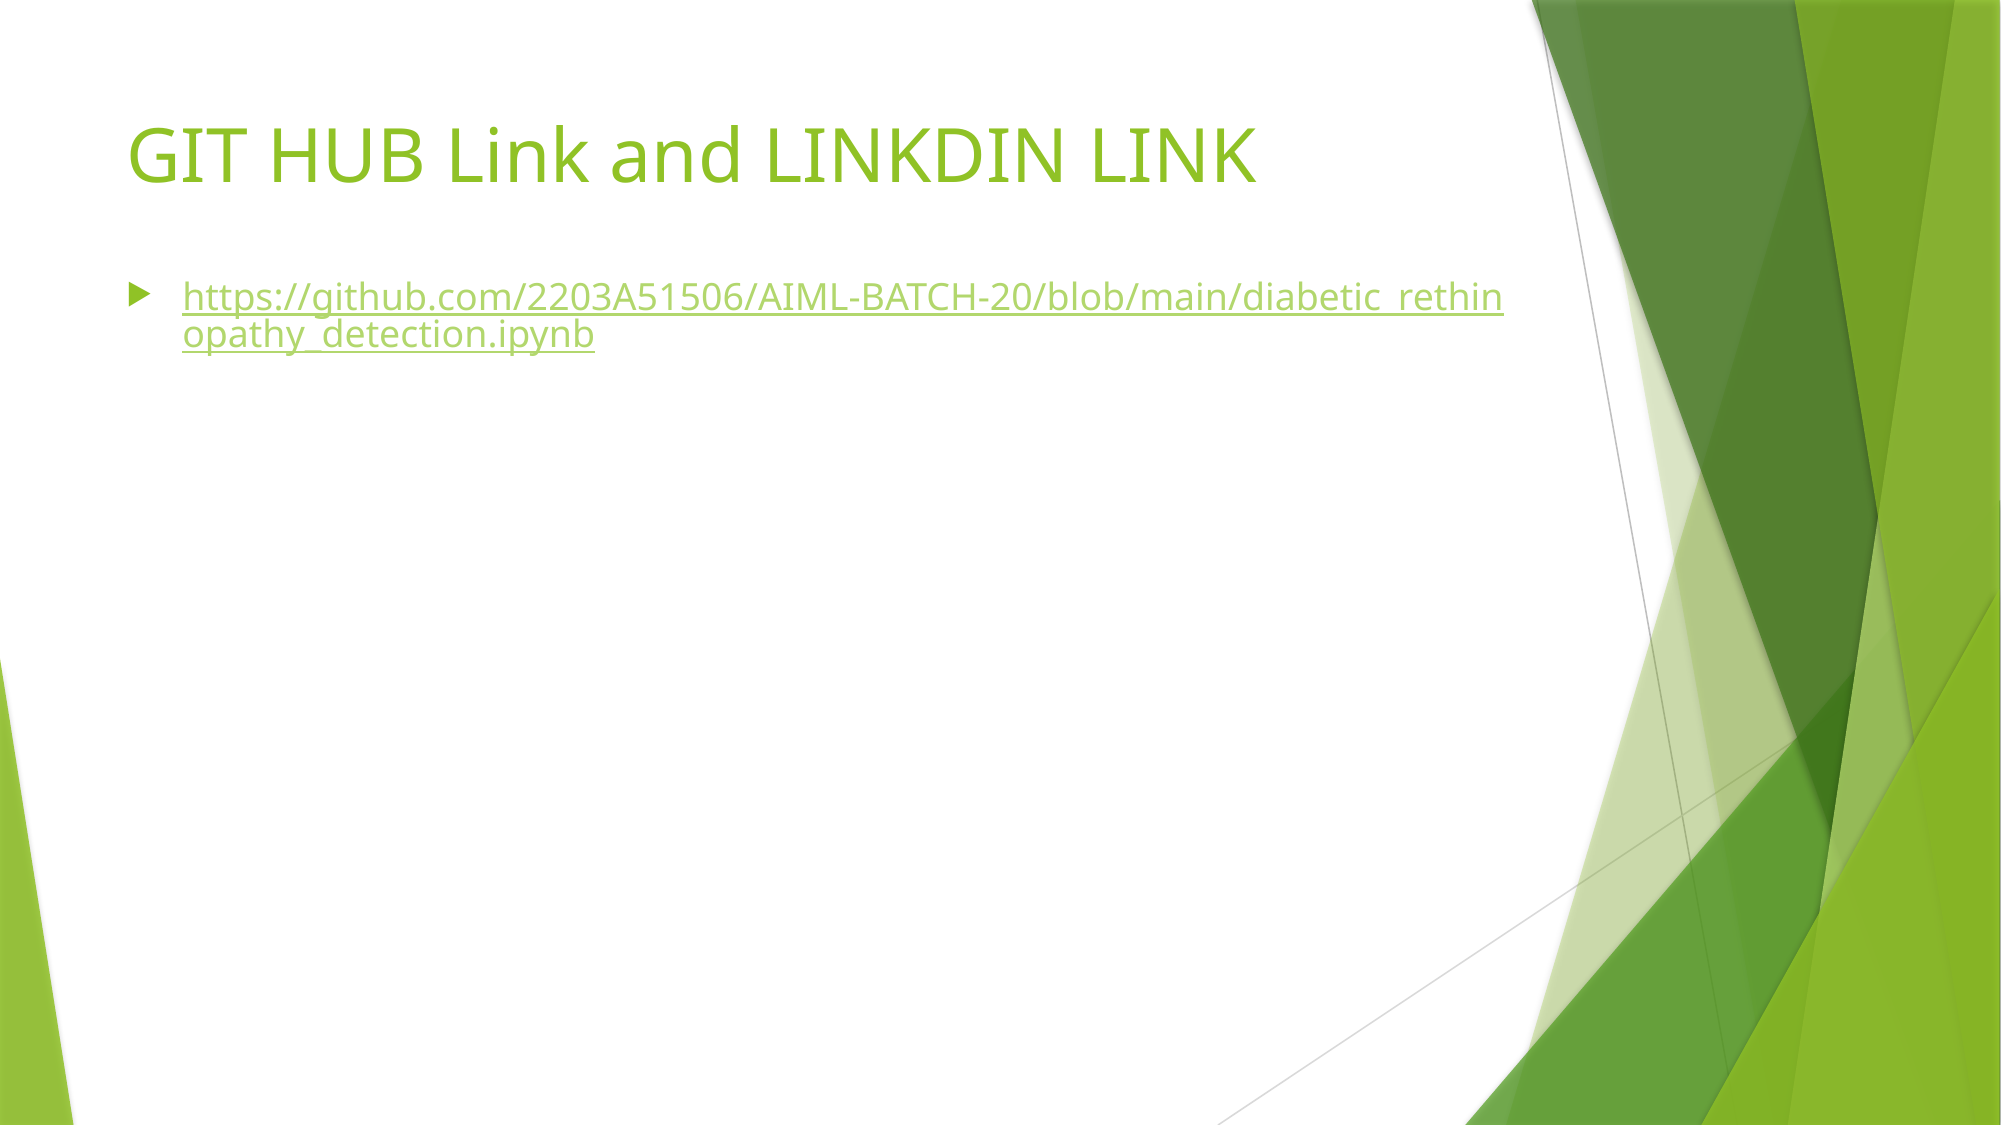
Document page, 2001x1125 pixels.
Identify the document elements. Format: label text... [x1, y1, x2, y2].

list https://github.com/2203A51506/AIML-BATCH-20/blob/main/diabetic_rethinopathy_detection.ipynb [111, 265, 1522, 992]
title GIT HUB Link and LINKDIN LINK [111, 99, 1522, 265]
